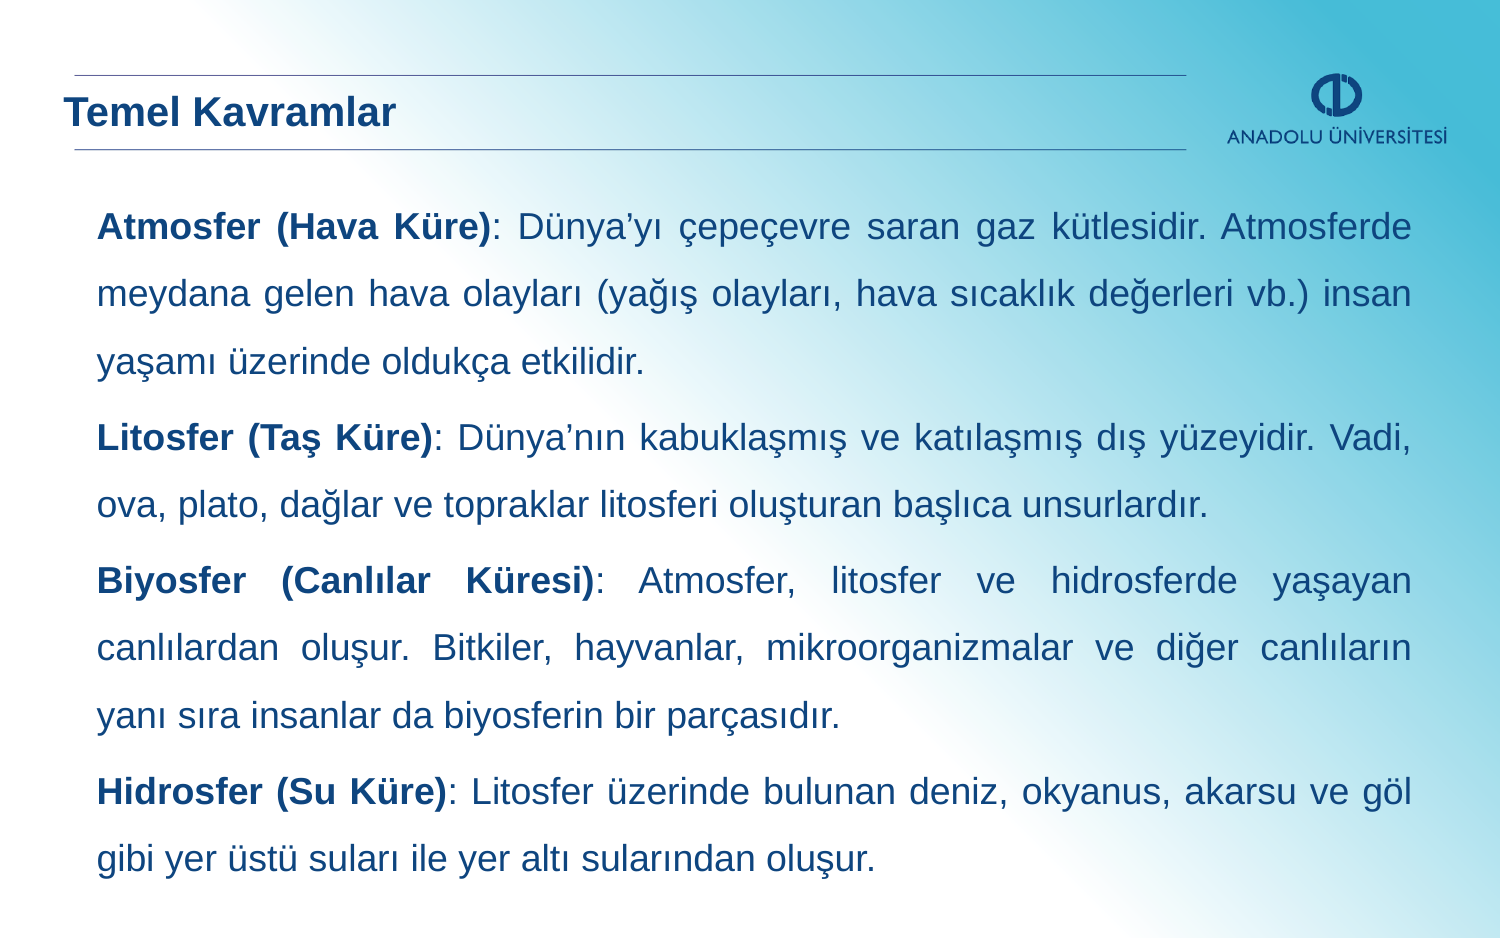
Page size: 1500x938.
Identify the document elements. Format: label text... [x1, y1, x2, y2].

picture [0, 0, 1500, 938]
text_box Atmosfer (Hava Küre): Dünya’yı çepeçevre saran gaz kütlesidir. Atmosferde meydana gelen hava olayları (yağış olayları, hava sıcaklık değerleri vb.) insan yaşamı üzerinde oldukça etkilidir. Litosfer (Taş Küre): Dünya’nın kabuklaşmış ve katılaşmış dış yüzeyidir. Vadi, ova, plato, dağlar ve topraklar litosferi oluşturan başlıca unsurlardır. Biyosfer (Canlılar Küresi): Atmosfer, litosfer ve hidrosferde yaşayan canlılardan oluşur. Bitkiler, hayvanlar, mikroorganizmalar ve diğer canlıların yanı sıra insanlar da biyosferin bir parçasıdır. Hidrosfer (Su Küre): Litosfer üzerinde bulunan deniz, okyanus, akarsu ve göl gibi yer üstü suları ile yer altı sularından oluşur. [19, 164, 1428, 908]
text_box Temel Kavramlar [48, 85, 1441, 135]
